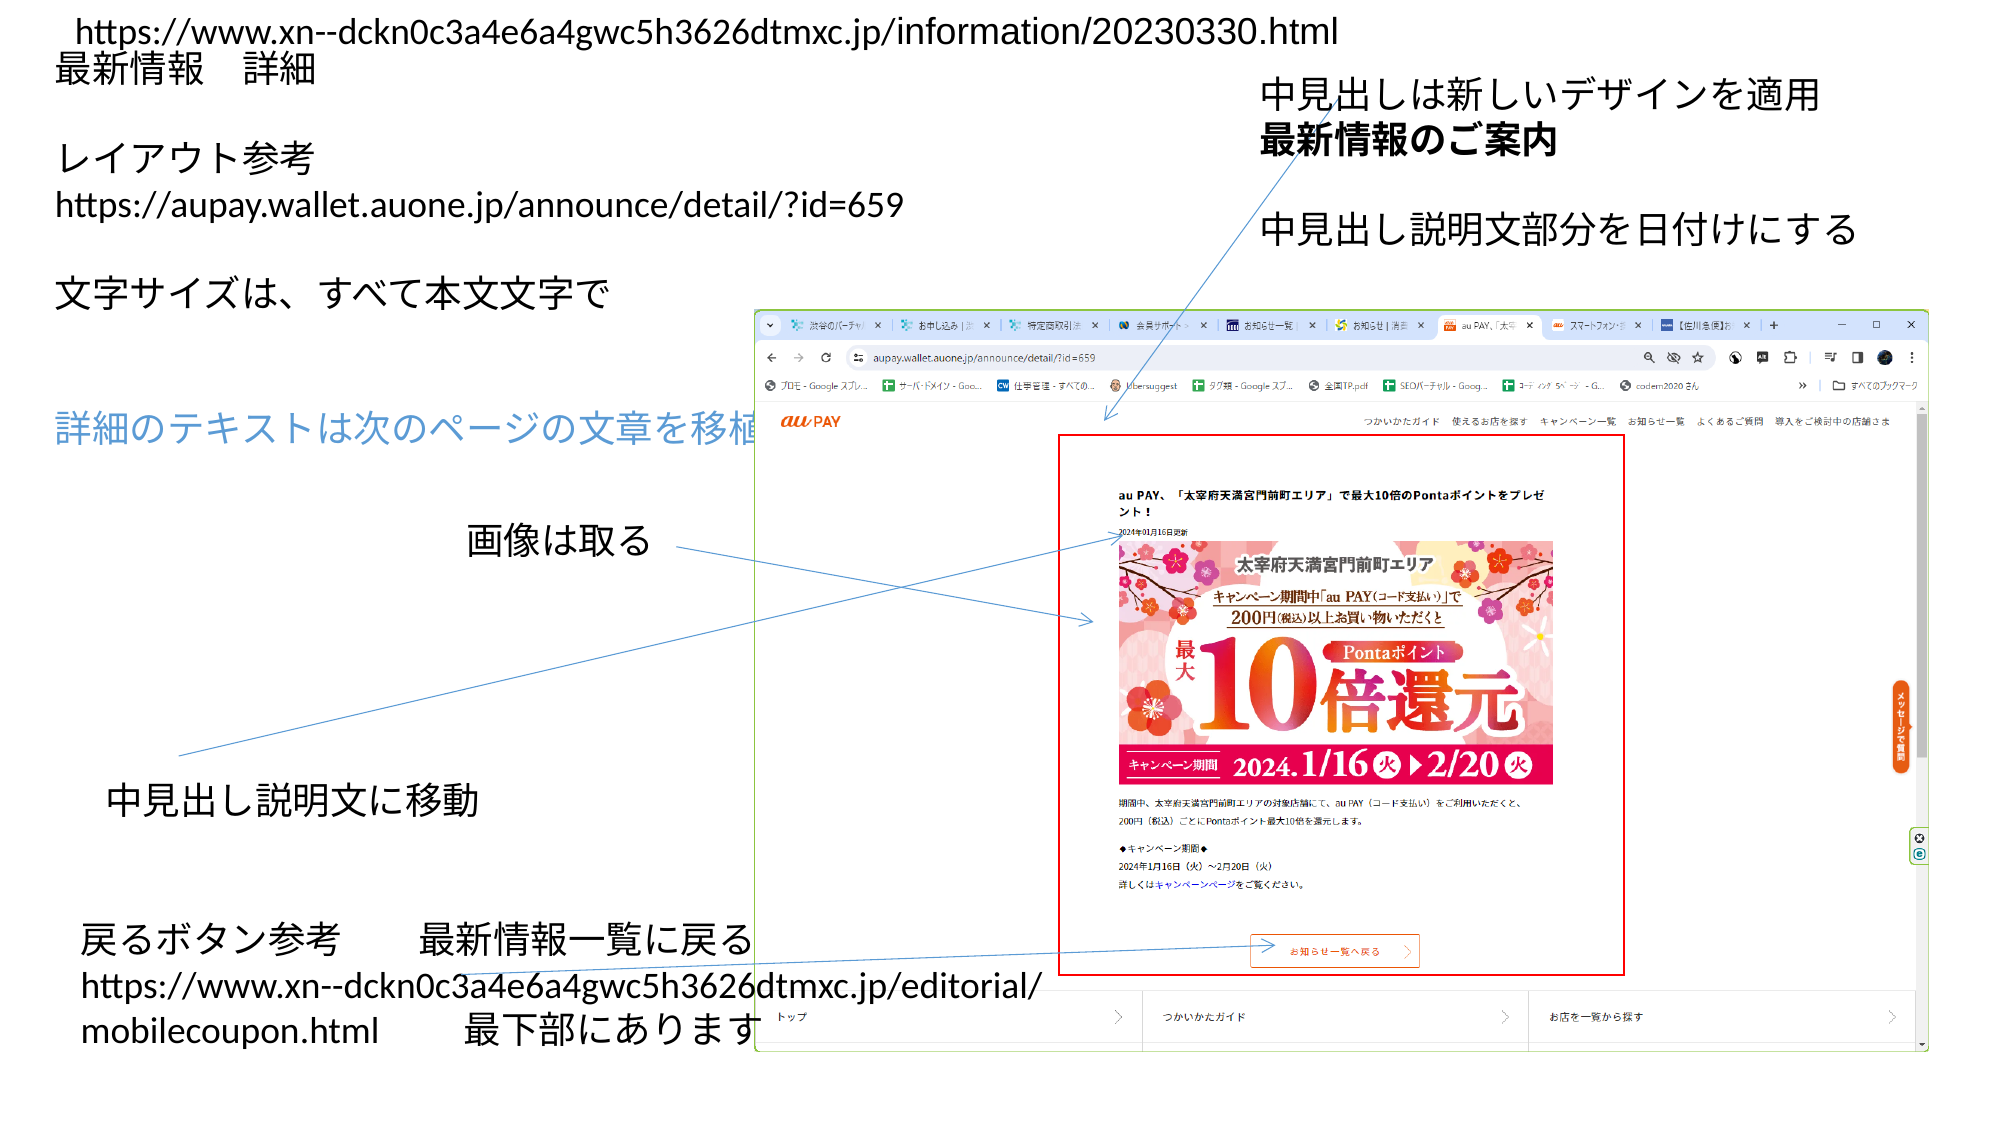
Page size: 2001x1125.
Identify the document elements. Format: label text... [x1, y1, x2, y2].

text_box https://www.xn--dckn0c3a4e6a4gwc5h3626dtmxc.jp/information/20230330.html [60, 0, 1355, 60]
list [754, 309, 1929, 1052]
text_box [1104, 96, 1341, 421]
text_box 中見出しは新しいデザインを適用 最新情報のご案内 中見出し説明文部分を日付けにする [1244, 63, 1875, 258]
text_box 画像は取る [451, 509, 669, 535]
text_box 中見出し説明文に移動 [90, 769, 495, 830]
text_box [178, 535, 1124, 756]
text_box 最新情報 詳細 レイアウト参考 https://aupay.wallet.auone.jp/announce/detail/?id=659 文字サイズは、すべて本文文字で 詳細のテキストは次のページの文章を移植 [40, 37, 920, 458]
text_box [461, 945, 1276, 975]
text_box 戻るボタン参考 最新情報一覧に戻る https://www.xn--dckn0c3a4e6a4gwc5h3626dtmxc.jp/editorial/mobilecoupon.html 最下部にあります [65, 908, 1094, 1059]
